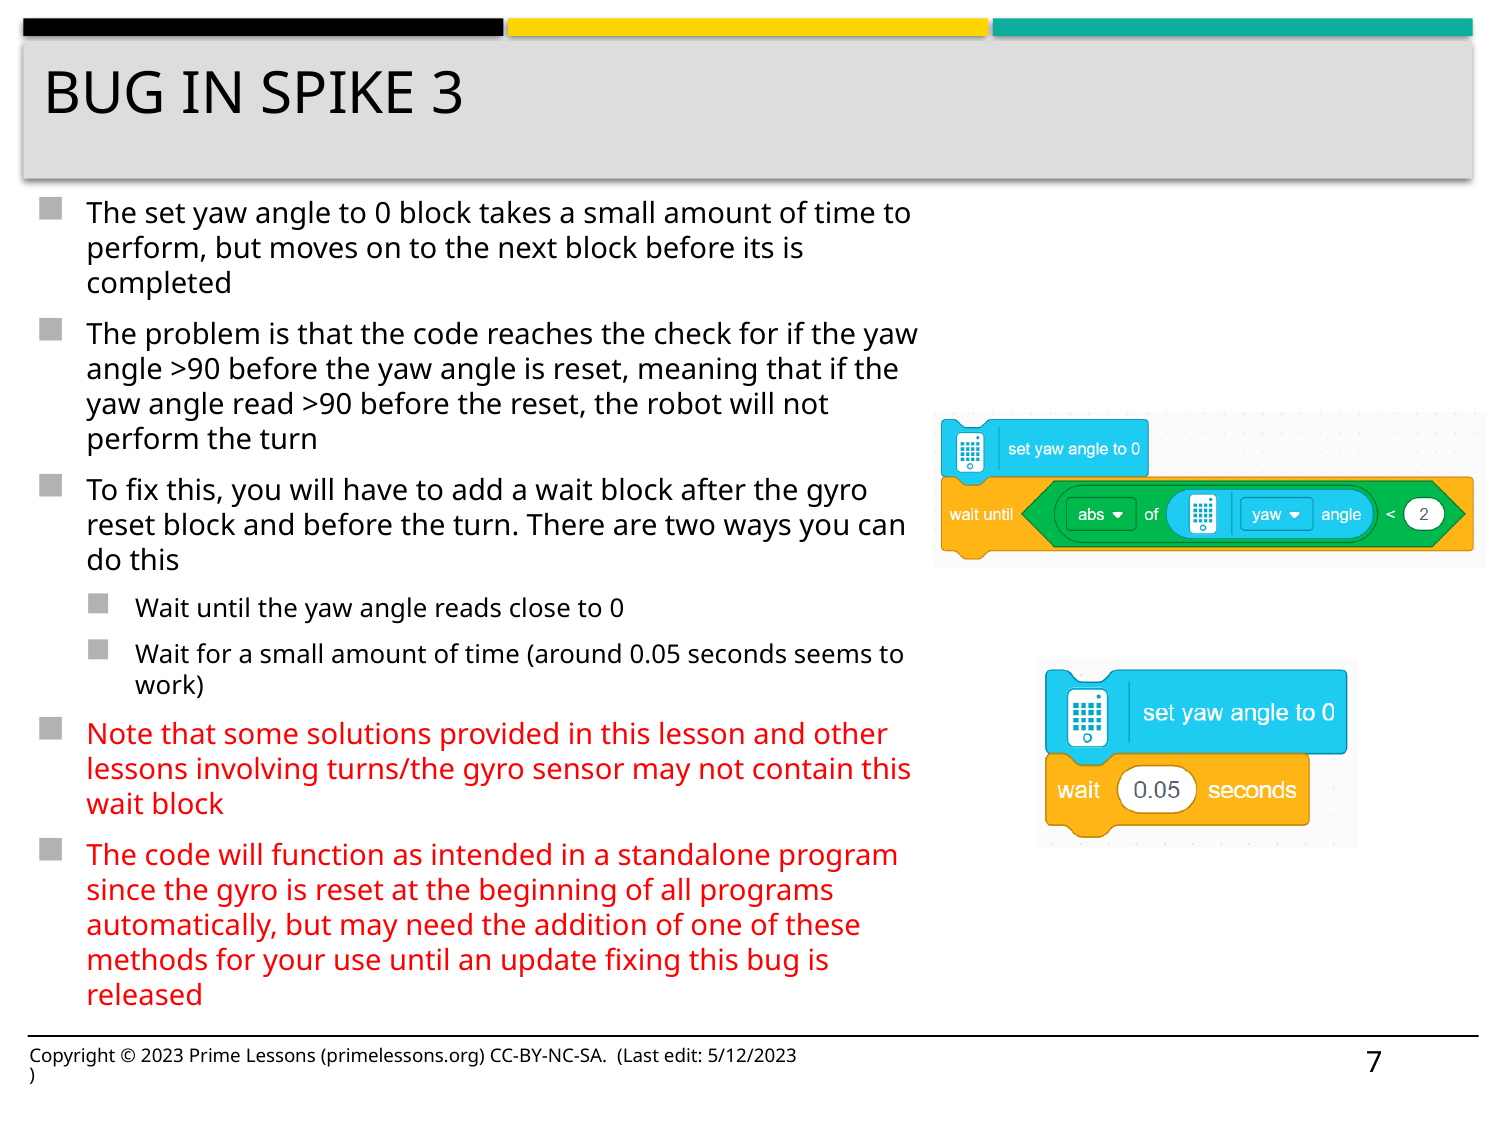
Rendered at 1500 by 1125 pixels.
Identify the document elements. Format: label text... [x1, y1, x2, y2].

slide_number 7 [1351, 1036, 1478, 1097]
footer Copyright © 2023 Prime Lessons (primelessons.org) CC-BY-NC-SA. (Last edit: 5/12/2023) [14, 1036, 814, 1097]
picture [1035, 657, 1358, 847]
title Bug In SPIKE 3 [28, 48, 1464, 172]
list The set yaw angle to 0 block takes a small amount of time to perform, but moves on to the next block before its is completed The problem is that the code reaches the check for if the yaw angle >90 before the yaw angle is reset, meaning that if the yaw angle read >90 before the reset, the robot will not perform the turn To fix this, you will have to add a wait block after the gyro reset block and before the turn. There are two ways you can do this Wait until the yaw angle reads close to 0 Wait for a small amount of time (around 0.05 seconds seems to work) Note that some solutions provided in this lesson and other lessons involving turns/the gyro sensor may not contain this wait block The code will function as intended in a standalone program since the gyro is reset at the beginning of all programs automatically, but may need the addition of one of these methods for your use until an update fixing this bug is released [25, 187, 954, 1021]
picture [933, 410, 1487, 569]
